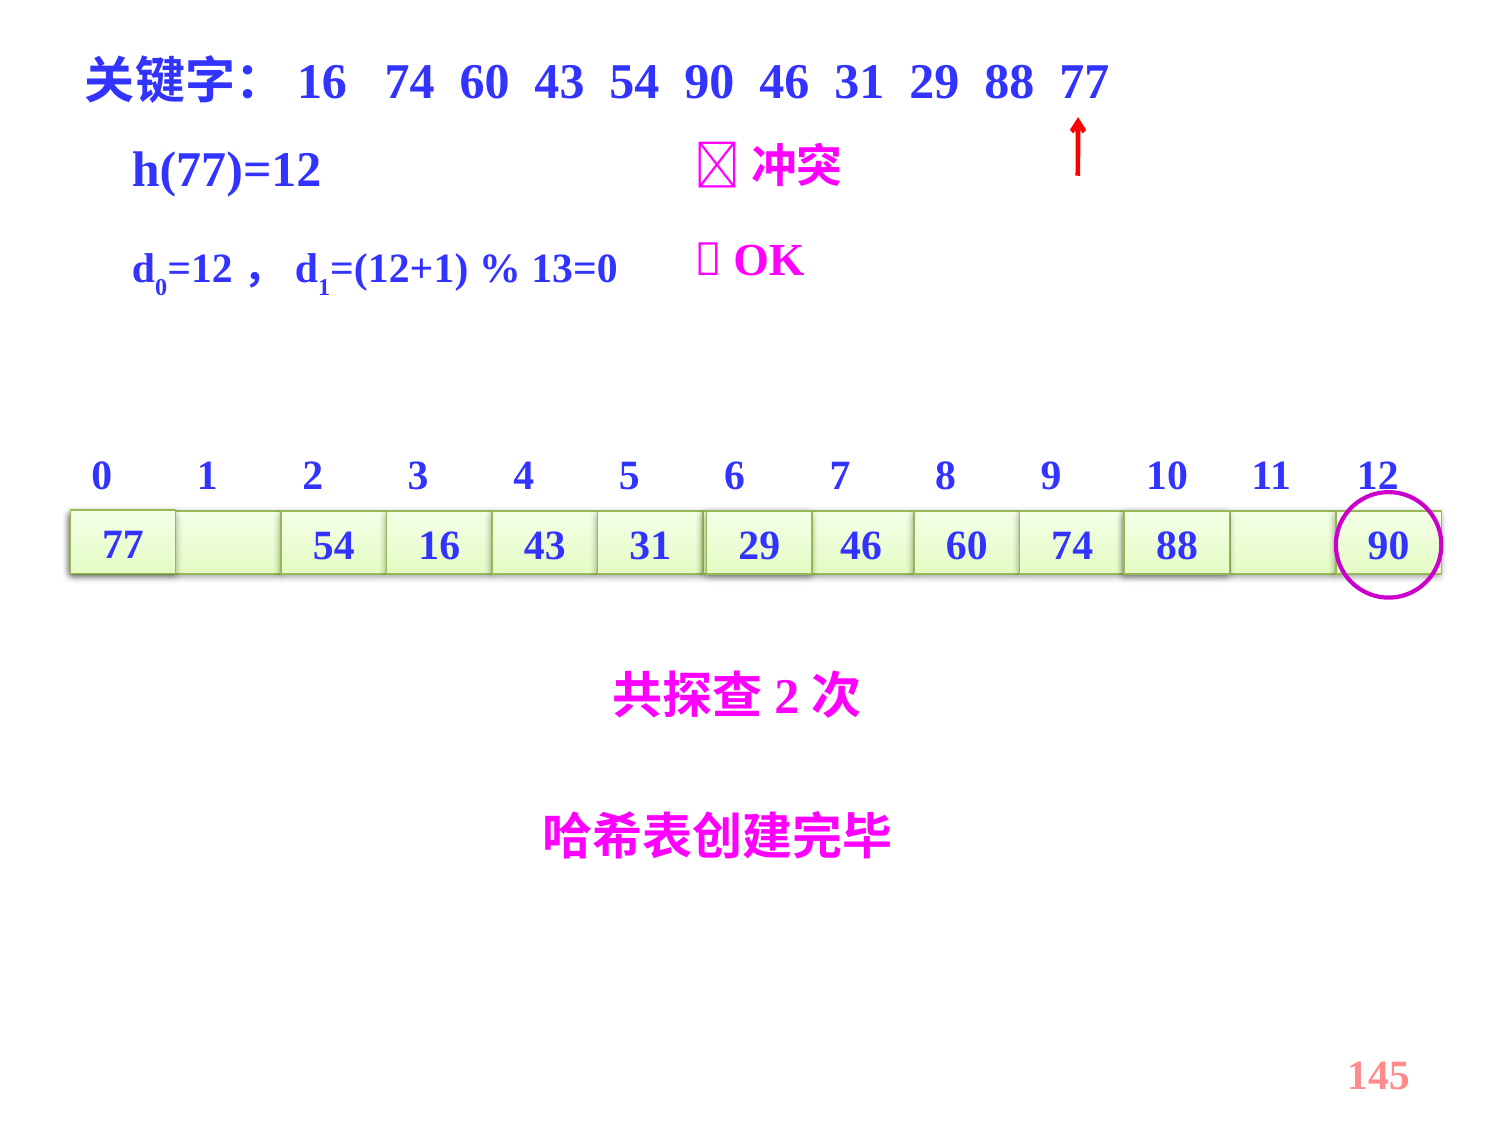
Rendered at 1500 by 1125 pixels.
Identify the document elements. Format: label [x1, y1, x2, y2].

text_box [407, 447, 472, 498]
text_box [70, 447, 1444, 600]
text_box [513, 447, 577, 498]
text_box [679, 222, 891, 293]
text_box [724, 447, 788, 498]
text_box [117, 242, 657, 299]
text_box [597, 656, 891, 731]
text_box [679, 128, 891, 199]
text_box [70, 41, 1254, 117]
text_box [196, 447, 261, 498]
text_box [117, 128, 399, 204]
text_box [1040, 447, 1104, 498]
text_box [1146, 447, 1210, 498]
slide_number [1074, 1042, 1425, 1103]
text_box [618, 447, 682, 498]
text_box [527, 796, 985, 872]
text_box [829, 447, 893, 498]
text_box [302, 447, 366, 498]
text_box [1251, 447, 1315, 498]
text_box [91, 447, 155, 498]
text_box [935, 447, 999, 498]
